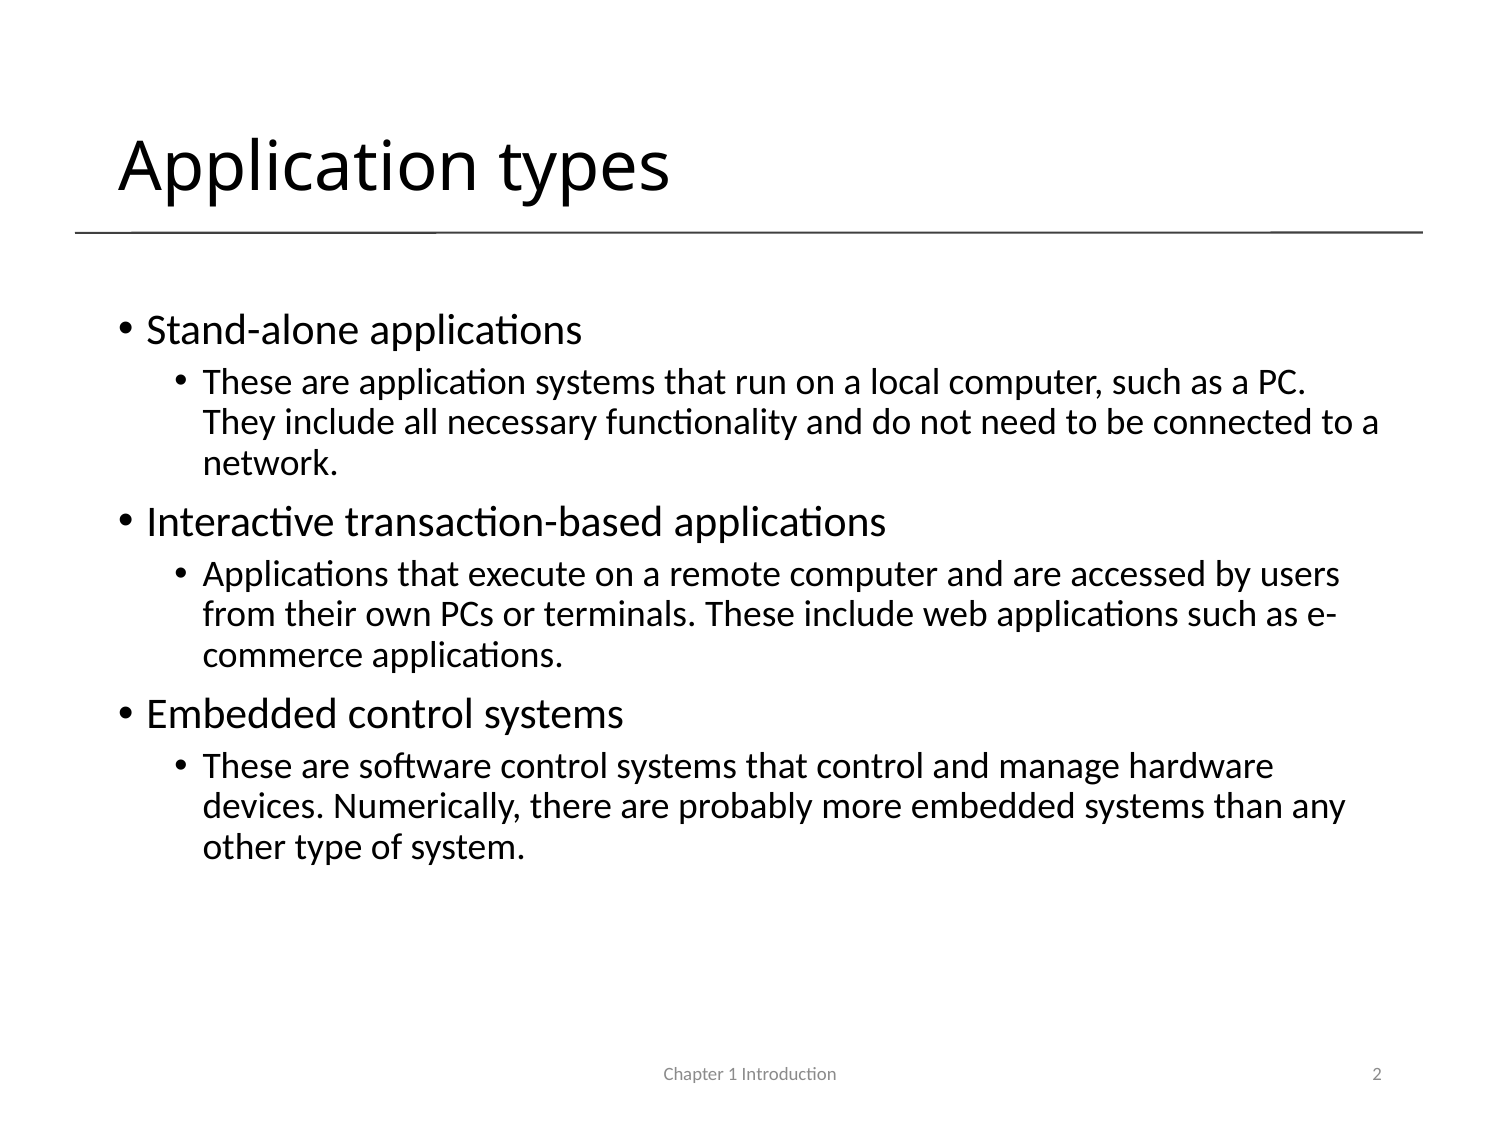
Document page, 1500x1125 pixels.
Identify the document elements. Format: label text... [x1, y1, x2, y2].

footer Chapter 1 Introduction [496, 1042, 1004, 1103]
title Application types [103, 59, 1397, 278]
slide_number 2 [1059, 1042, 1397, 1103]
list Stand-alone applications These are application systems that run on a local computer, such as a PC. They include all necessary functionality and do not need to be connected to a network. Interactive transaction-based applications Applications that execute on a remote computer and are accessed by users from their own PCs or terminals. These include web applications such as e-commerce applications. Embedded control systems These are software control systems that control and manage hardware devices. Numerically, there are probably more embedded systems than any other type of system. [103, 299, 1397, 1014]
